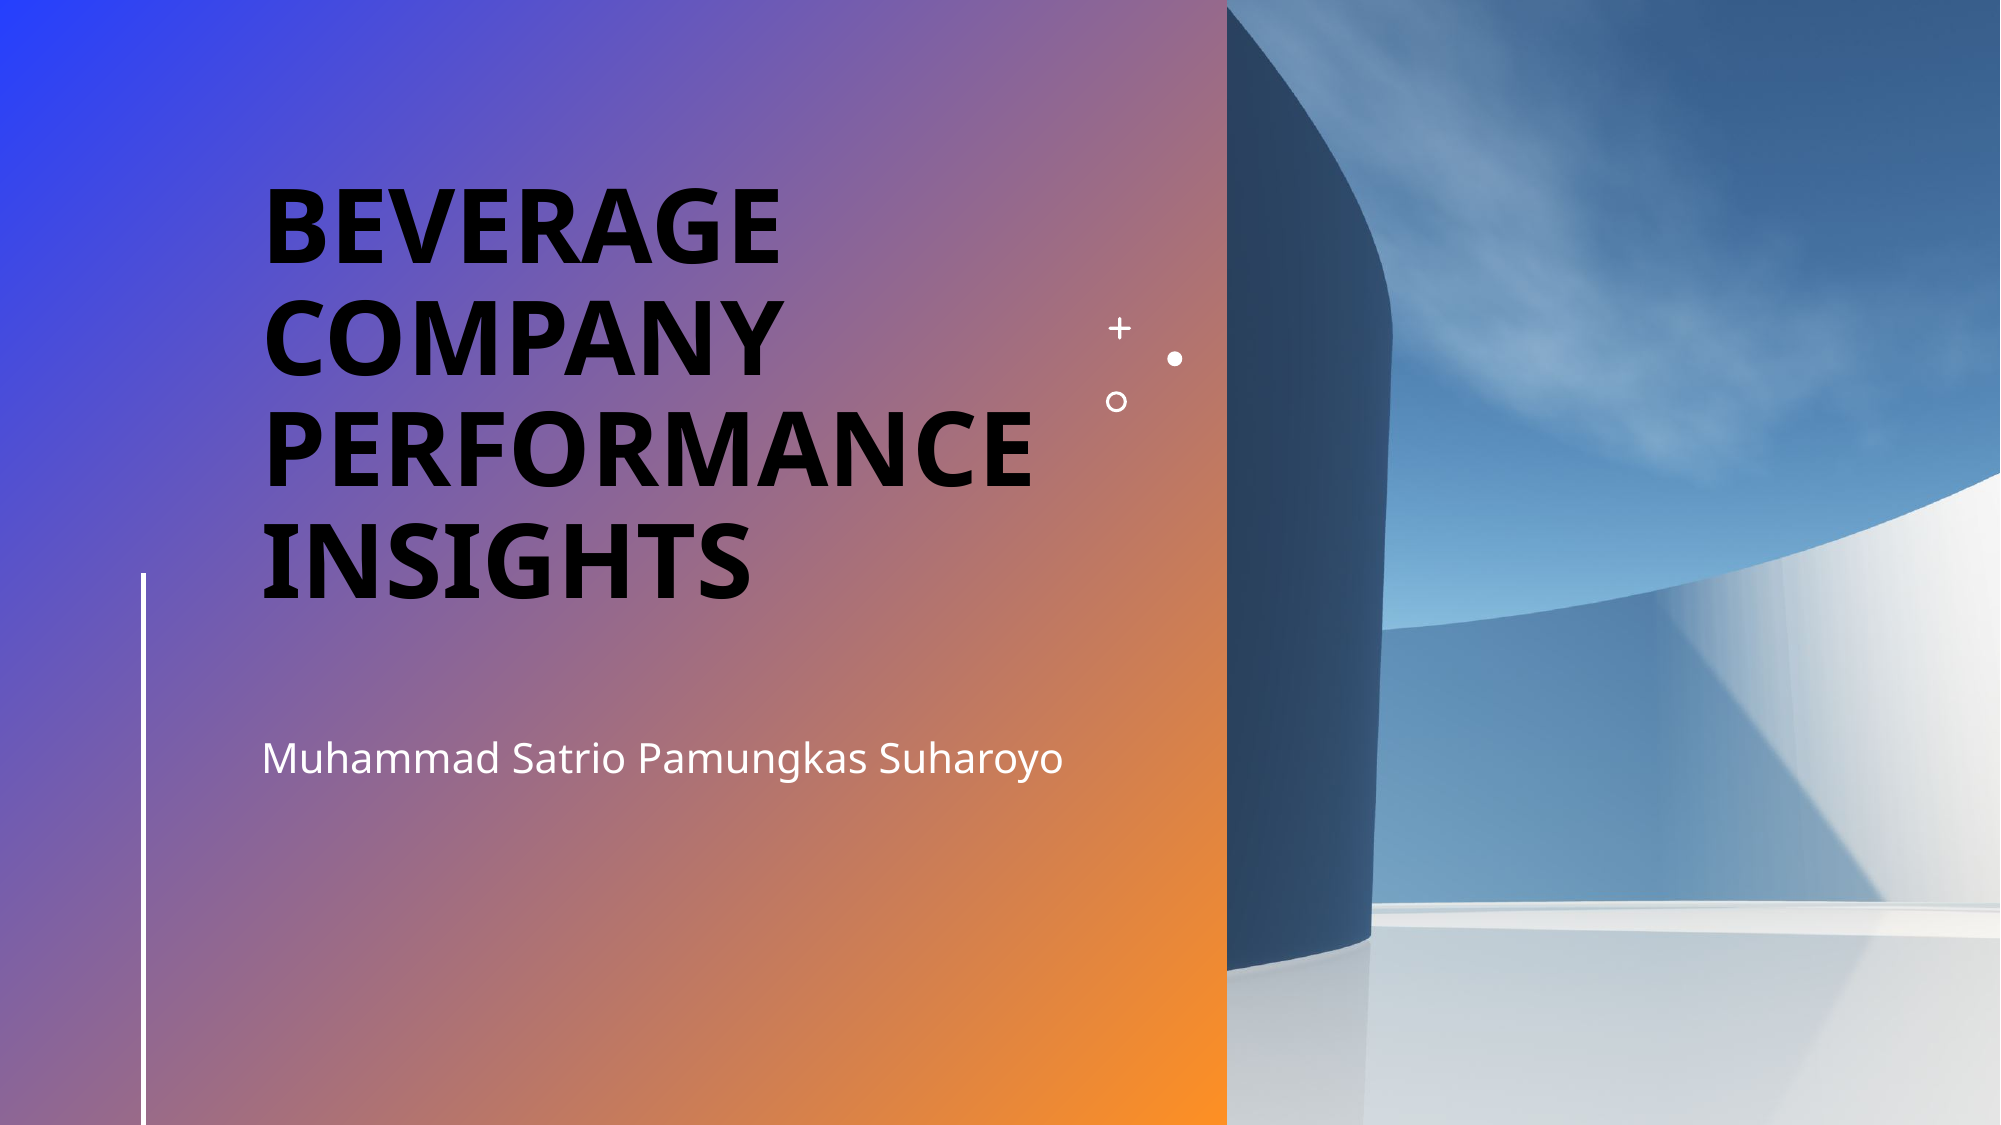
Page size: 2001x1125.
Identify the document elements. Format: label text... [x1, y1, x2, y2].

title Beverage company Performance Insights [246, 162, 1090, 629]
picture [1227, 0, 2000, 1125]
subtitle Muhammad Satrio Pamungkas Suharoyo [246, 729, 1090, 927]
text_box [1108, 316, 1132, 340]
text_box [1105, 391, 1127, 413]
text_box [0, 0, 1227, 1125]
text_box [1167, 351, 1183, 367]
